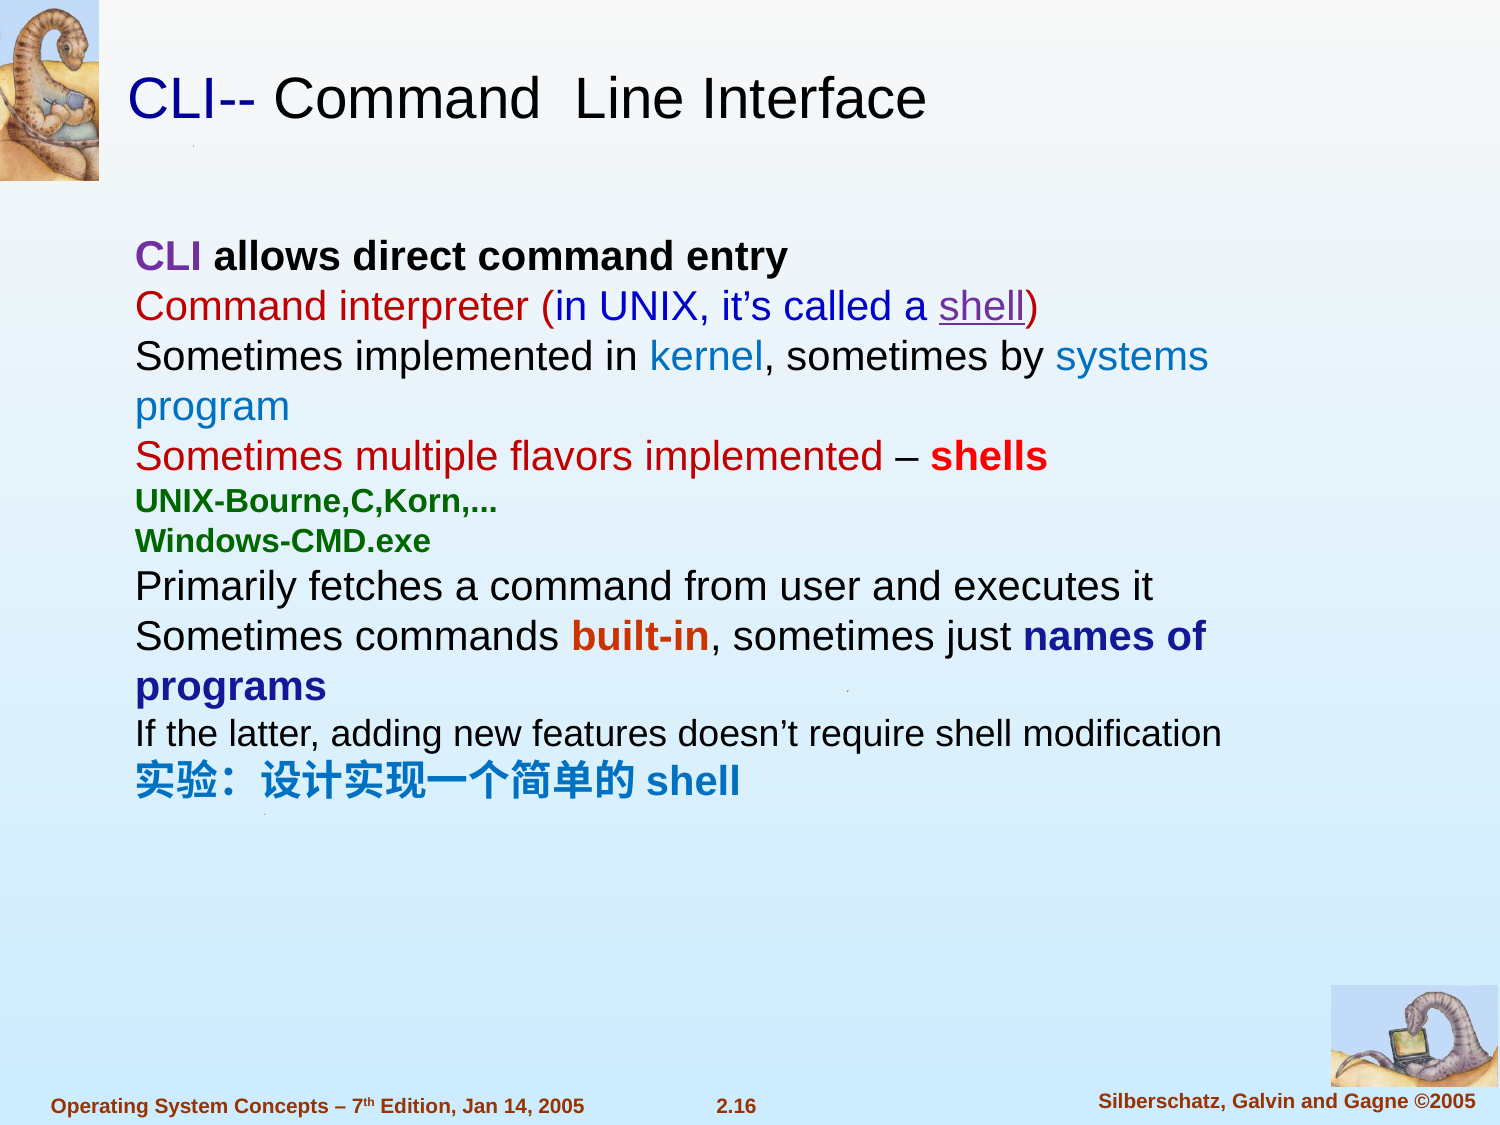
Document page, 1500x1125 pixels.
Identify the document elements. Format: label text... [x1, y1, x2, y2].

title CLI-- Command Line Interface [112, 37, 1438, 138]
picture [1331, 985, 1498, 1087]
picture [0, 0, 99, 181]
list CLI allows direct command entry Command interpreter (in UNIX, it’s called a shell) Sometimes implemented in kernel, sometimes by systems program Sometimes multiple flavors implemented – shells UNIX-Bourne,C,Korn,... Windows-CMD.exe Primarily fetches a command from user and executes it Sometimes commands built-in, sometimes just names of programs If the latter, adding new features doesn’t require shell modification 实验：设计实现一个简单的shell [119, 221, 1326, 1018]
